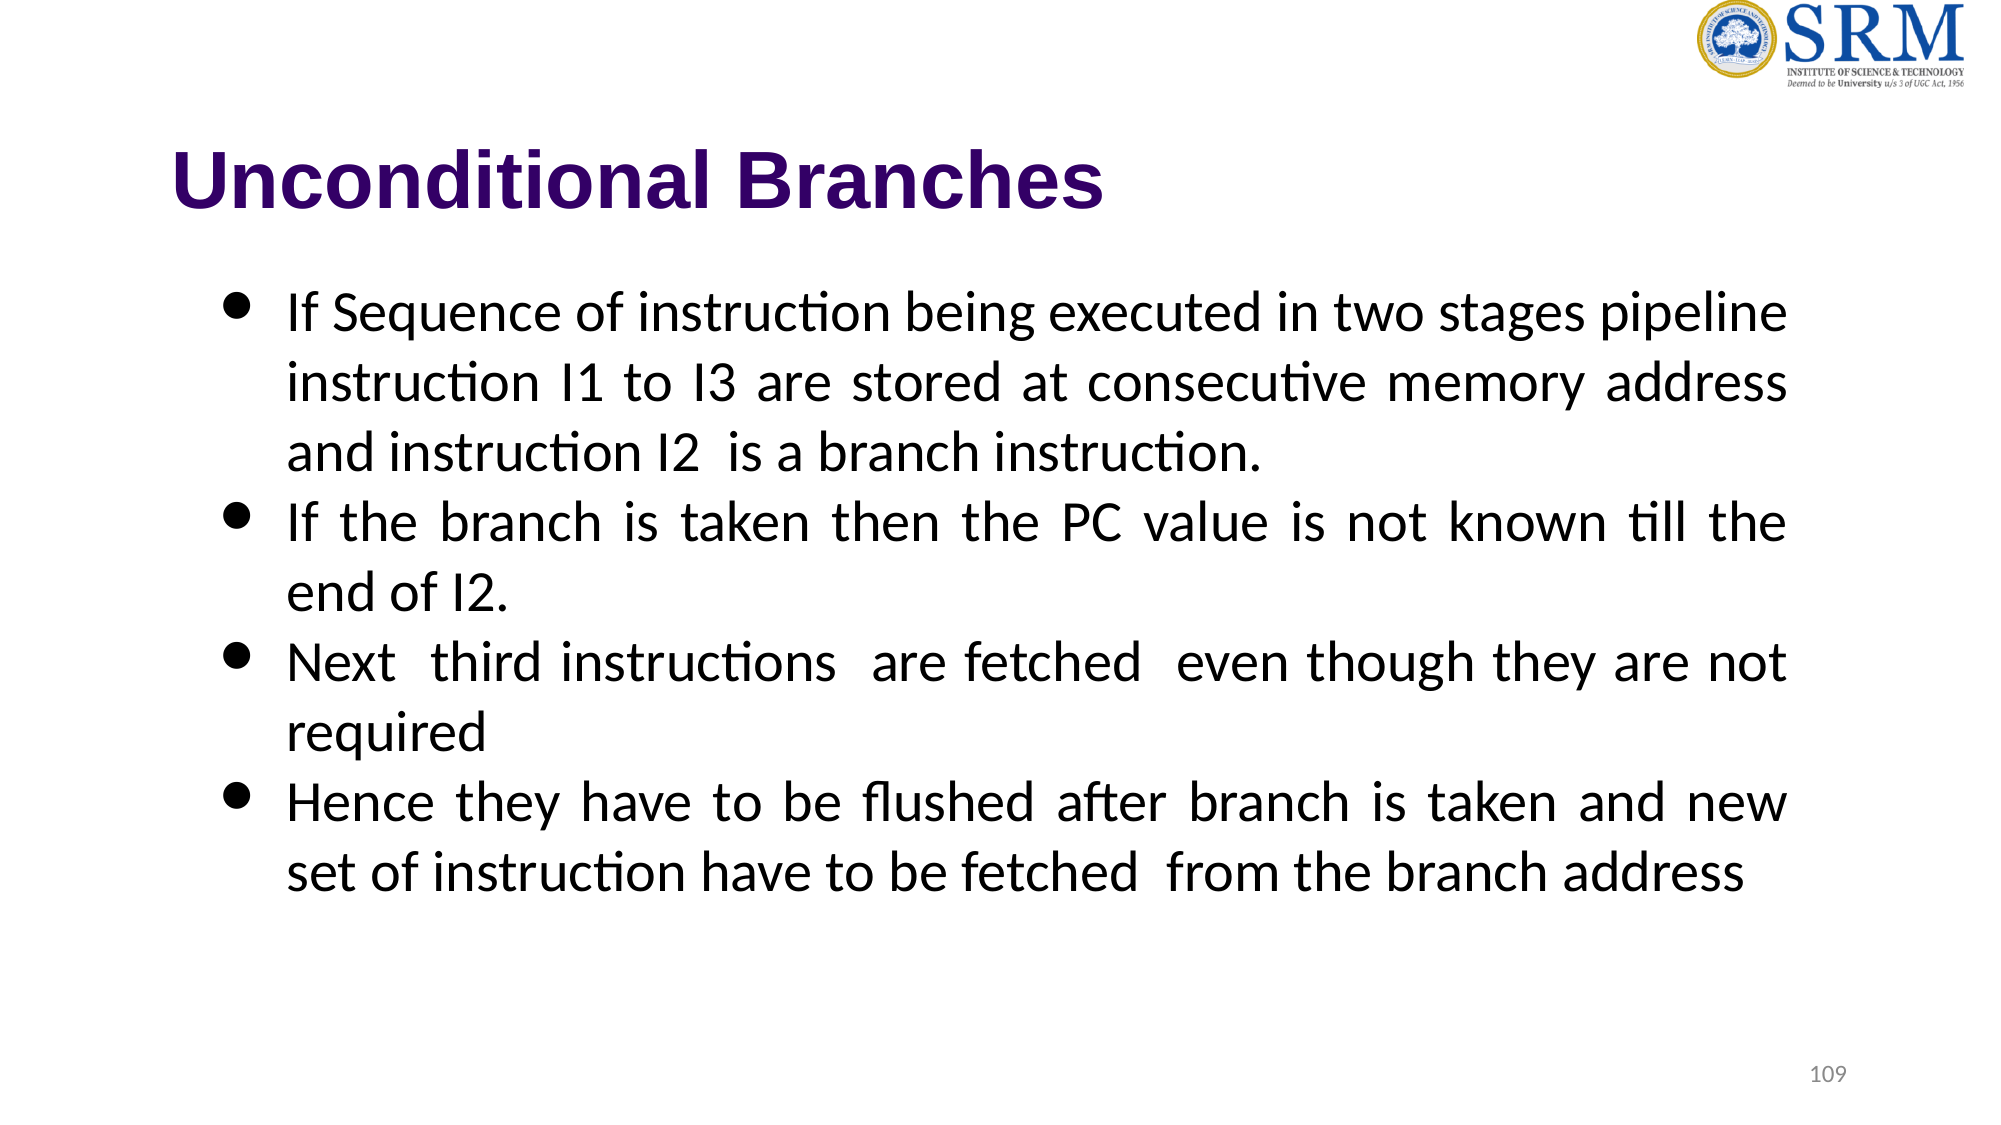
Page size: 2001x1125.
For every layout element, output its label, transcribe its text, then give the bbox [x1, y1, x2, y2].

text_box ‹#› [1412, 1042, 1863, 1103]
list Unconditional Branches [99, 20, 1750, 233]
picture [1696, 0, 1964, 88]
text_box If Sequence of instruction being executed in two stages pipeline instruction I1 to I3 are stored at consecutive memory address and instruction I2 is a branch instruction. If the branch is taken then the PC value is not known till the end of I2. Next third instructions are fetched even though they are not required Hence they have to be flushed after branch is taken and new set of instruction have to be fetched from the branch address [196, 257, 1804, 1092]
